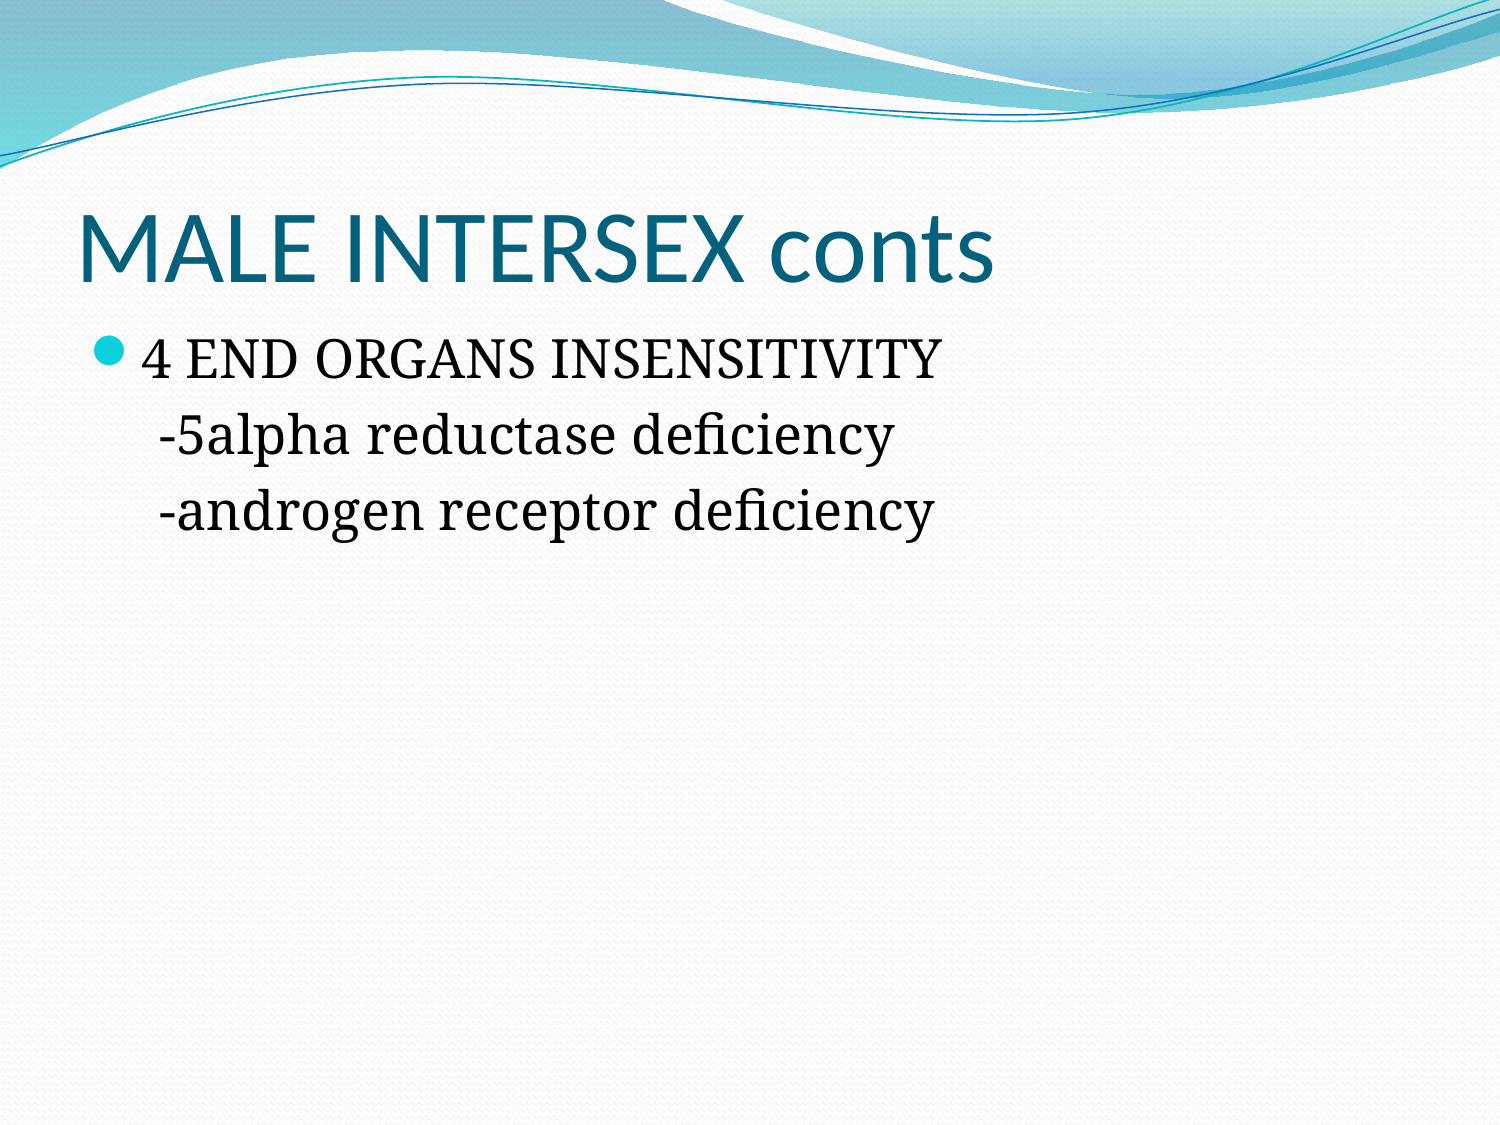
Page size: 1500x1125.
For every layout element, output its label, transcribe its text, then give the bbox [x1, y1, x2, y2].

list 4 END ORGANS INSENSITIVITY -5alpha reductase deficiency -androgen receptor deficiency [75, 317, 1425, 1038]
title MALE INTERSEX conts [75, 115, 1425, 303]
